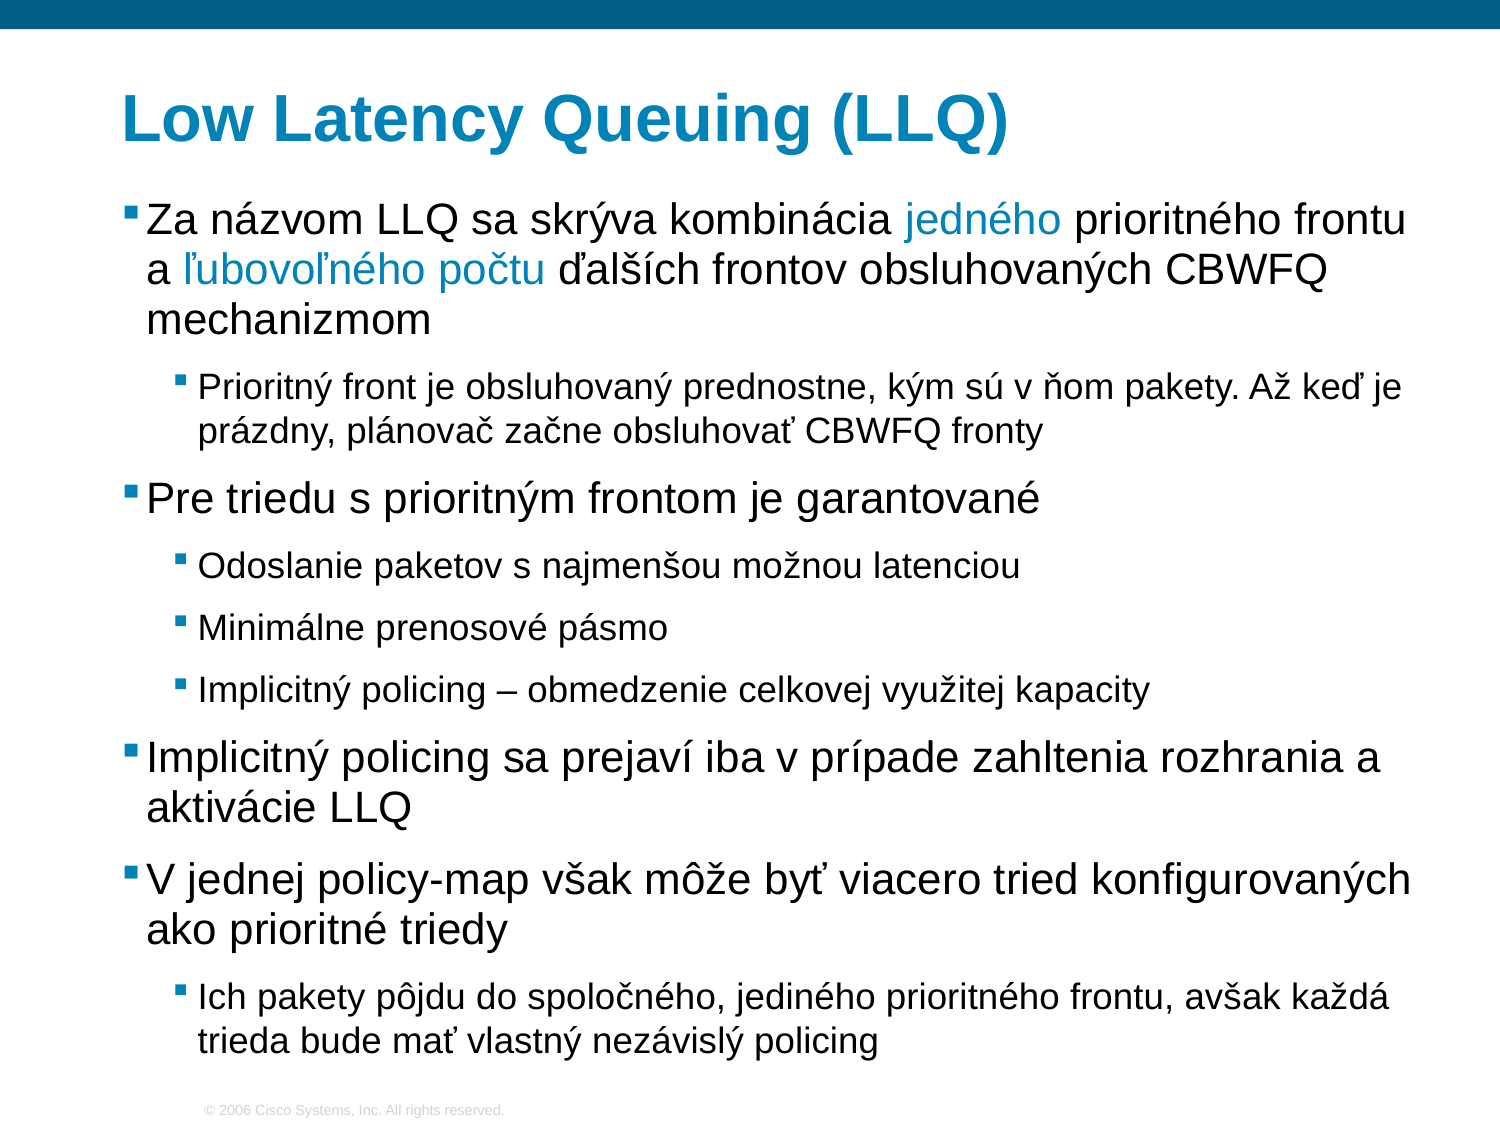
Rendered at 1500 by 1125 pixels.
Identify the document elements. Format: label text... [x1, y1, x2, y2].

text_box Za názvom LLQ sa skrýva kombinácia jedného prioritného frontu a ľubovoľného počtu ďalších frontov obsluhovaných CBWFQ mechanizmom Prioritný front je obsluhovaný prednostne, kým sú v ňom pakety. Až keď je prázdny, plánovač začne obsluhovať CBWFQ fronty Pre triedu s prioritným frontom je garantované Odoslanie paketov s najmenšou možnou latenciou Minimálne prenosové pásmo Implicitný policing – obmedzenie celkovej využitej kapacity Implicitný policing sa prejaví iba v prípade zahltenia rozhrania a aktivácie LLQ V jednej policy-map však môže byť viacero tried konfigurovaných ako prioritné triedy Ich pakety pôjdu do spoločného, jediného prioritného frontu, avšak každá trieda bude mať vlastný nezávislý policing [107, 187, 1446, 1075]
text_box Low Latency Queuing (LLQ) [107, 49, 1444, 163]
